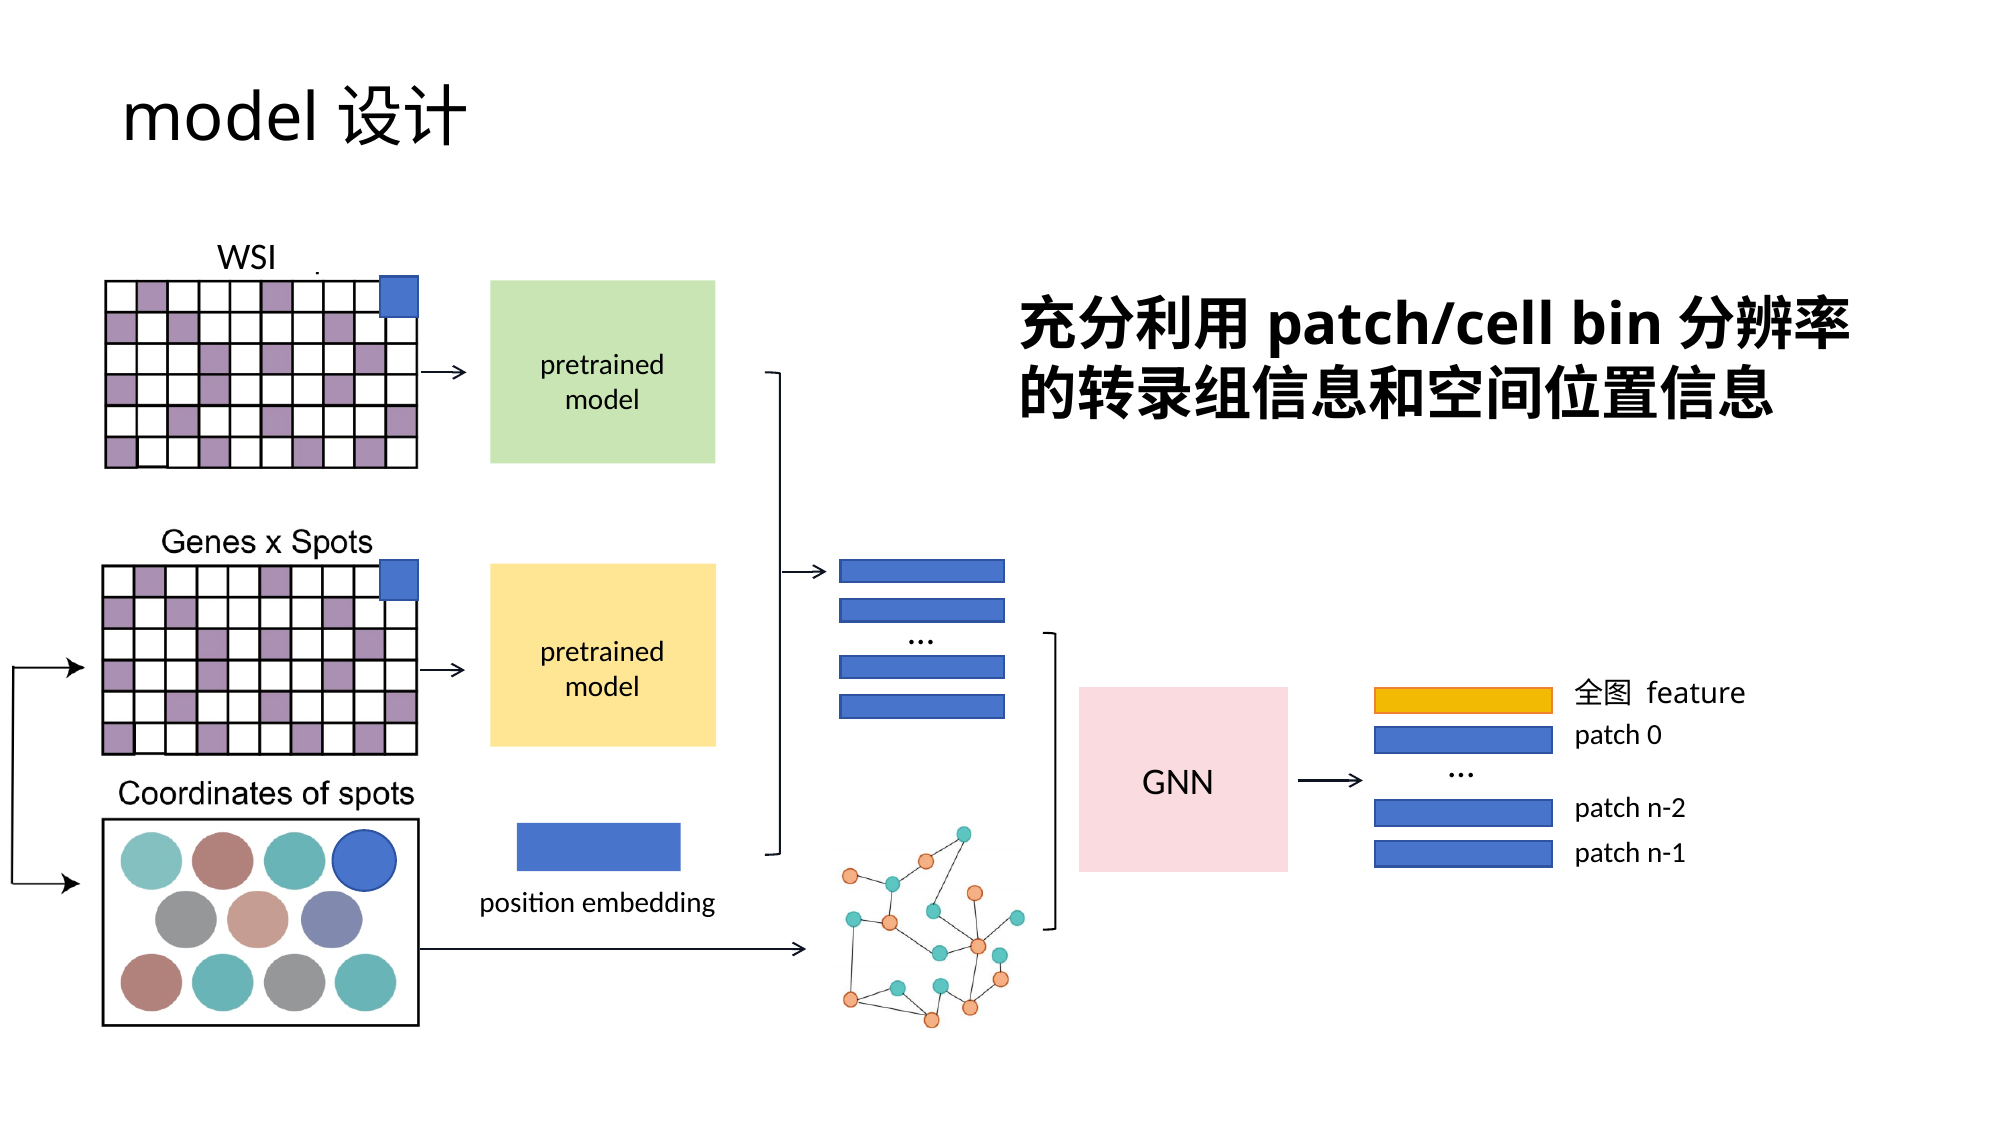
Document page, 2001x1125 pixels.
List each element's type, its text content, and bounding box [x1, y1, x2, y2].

text_box [489, 279, 716, 464]
text_box pretrained model [505, 624, 699, 706]
picture [827, 807, 1053, 1044]
text_box [489, 563, 717, 748]
text_box GNN [1127, 749, 1280, 810]
text_box pretrained model [505, 337, 700, 419]
picture [5, 526, 443, 1042]
text_box [1042, 631, 1057, 931]
text_box [1079, 687, 1288, 872]
picture [91, 272, 423, 476]
text_box model设计 [106, 42, 1832, 196]
text_box WSI [202, 224, 388, 272]
text_box [516, 822, 681, 872]
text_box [1374, 666, 1834, 877]
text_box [839, 559, 1005, 719]
text_box position embedding [464, 875, 782, 926]
text_box [764, 371, 781, 856]
text_box 充分利用patch/cell bin分辨率 的转录组信息和空间位置信息 [1004, 278, 1921, 434]
